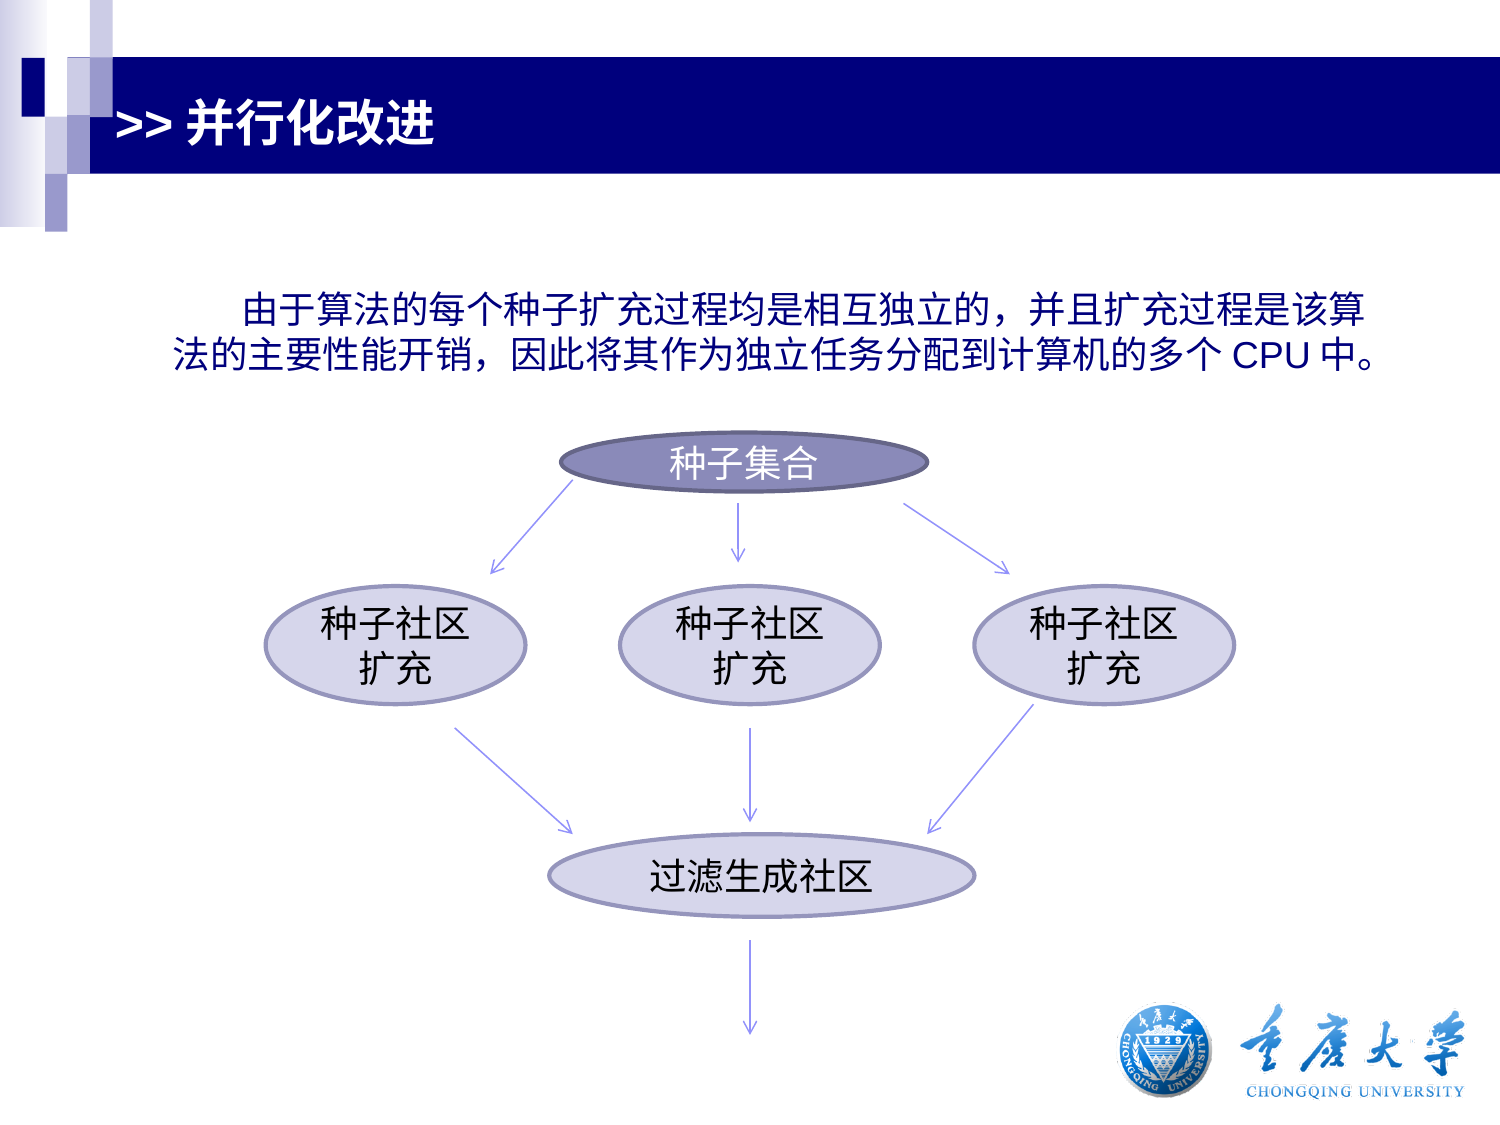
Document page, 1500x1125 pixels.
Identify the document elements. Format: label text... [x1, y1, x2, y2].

text_box >>并行化改进 [100, 83, 1025, 159]
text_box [903, 503, 1010, 575]
text_box 过滤生成社区 [547, 832, 977, 919]
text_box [489, 479, 573, 575]
text_box 由于算法的每个种子扩充过程均是相互独立的，并且扩充过程是该算法的主要性能开销，因此将其作为独立任务分配到计算机的多个CPU中。 [158, 278, 1388, 384]
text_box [454, 727, 573, 835]
text_box 种子社区扩充 [263, 583, 528, 707]
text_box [926, 703, 1034, 835]
text_box 种子社区扩充 [972, 583, 1237, 707]
text_box 种子集合 [558, 430, 930, 494]
text_box 种子社区扩充 [617, 583, 882, 707]
picture [1092, 975, 1497, 1115]
